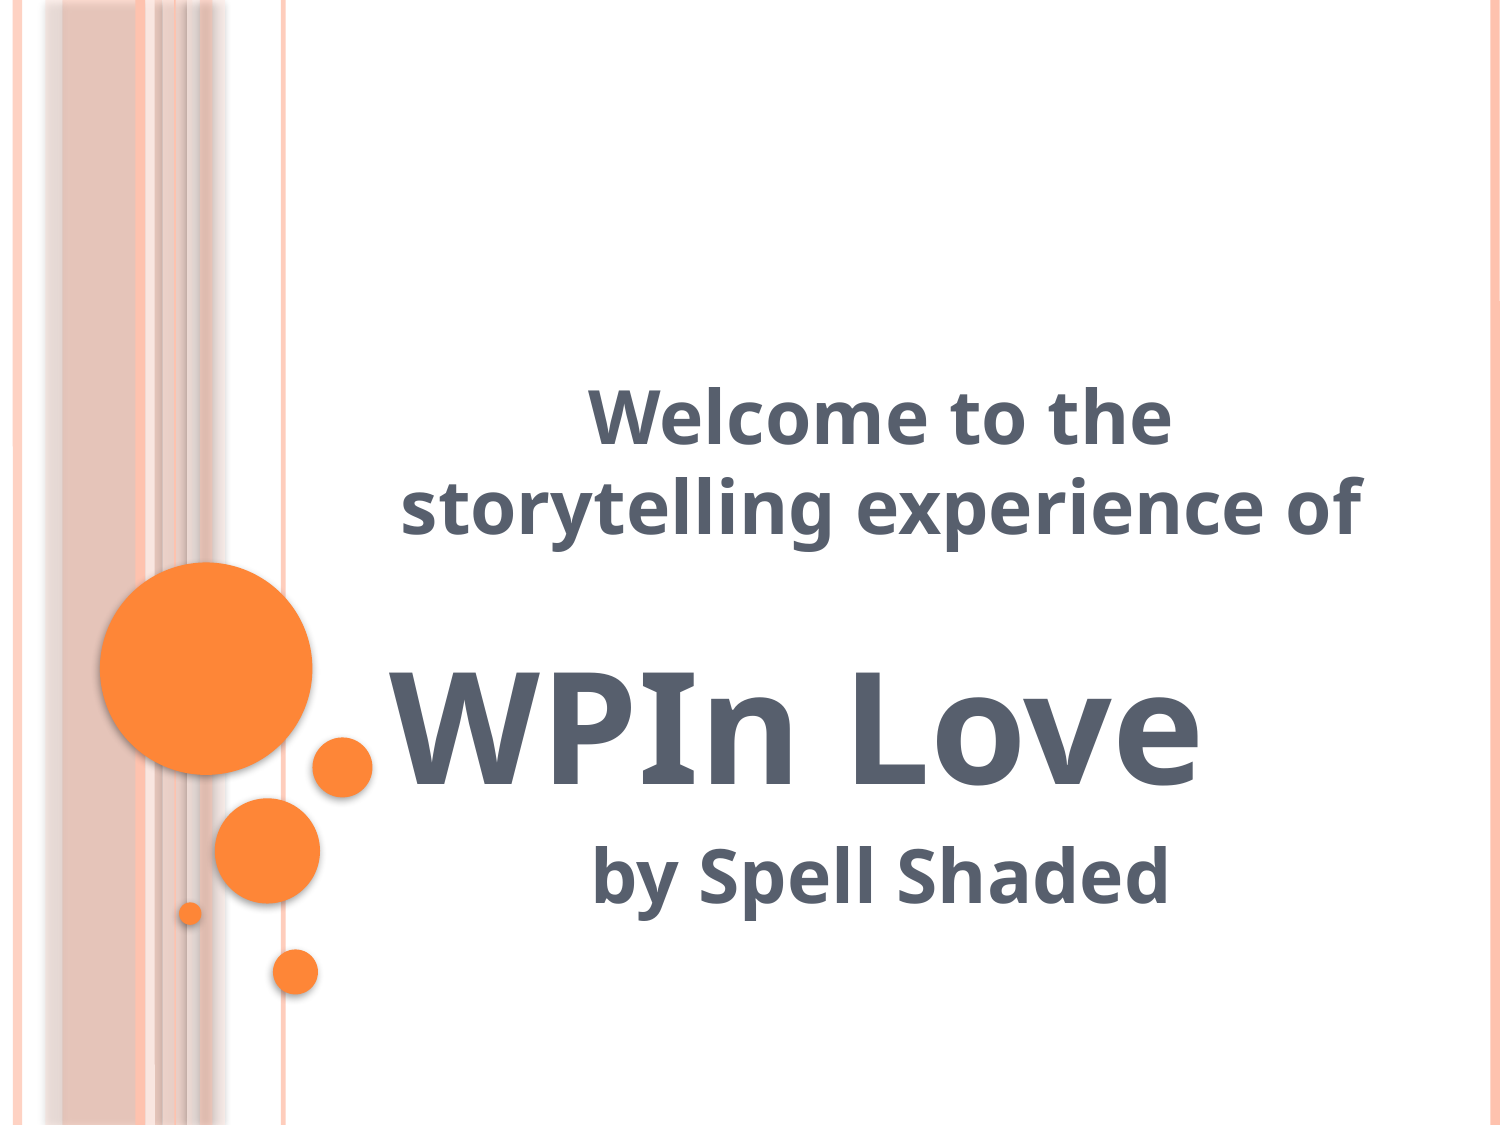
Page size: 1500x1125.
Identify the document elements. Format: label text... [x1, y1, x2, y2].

subtitle by Spell Shaded [375, 820, 1388, 1046]
text_box Welcome to the storytelling experience of [375, 362, 1388, 588]
title WPIn Love [375, 588, 1388, 820]
